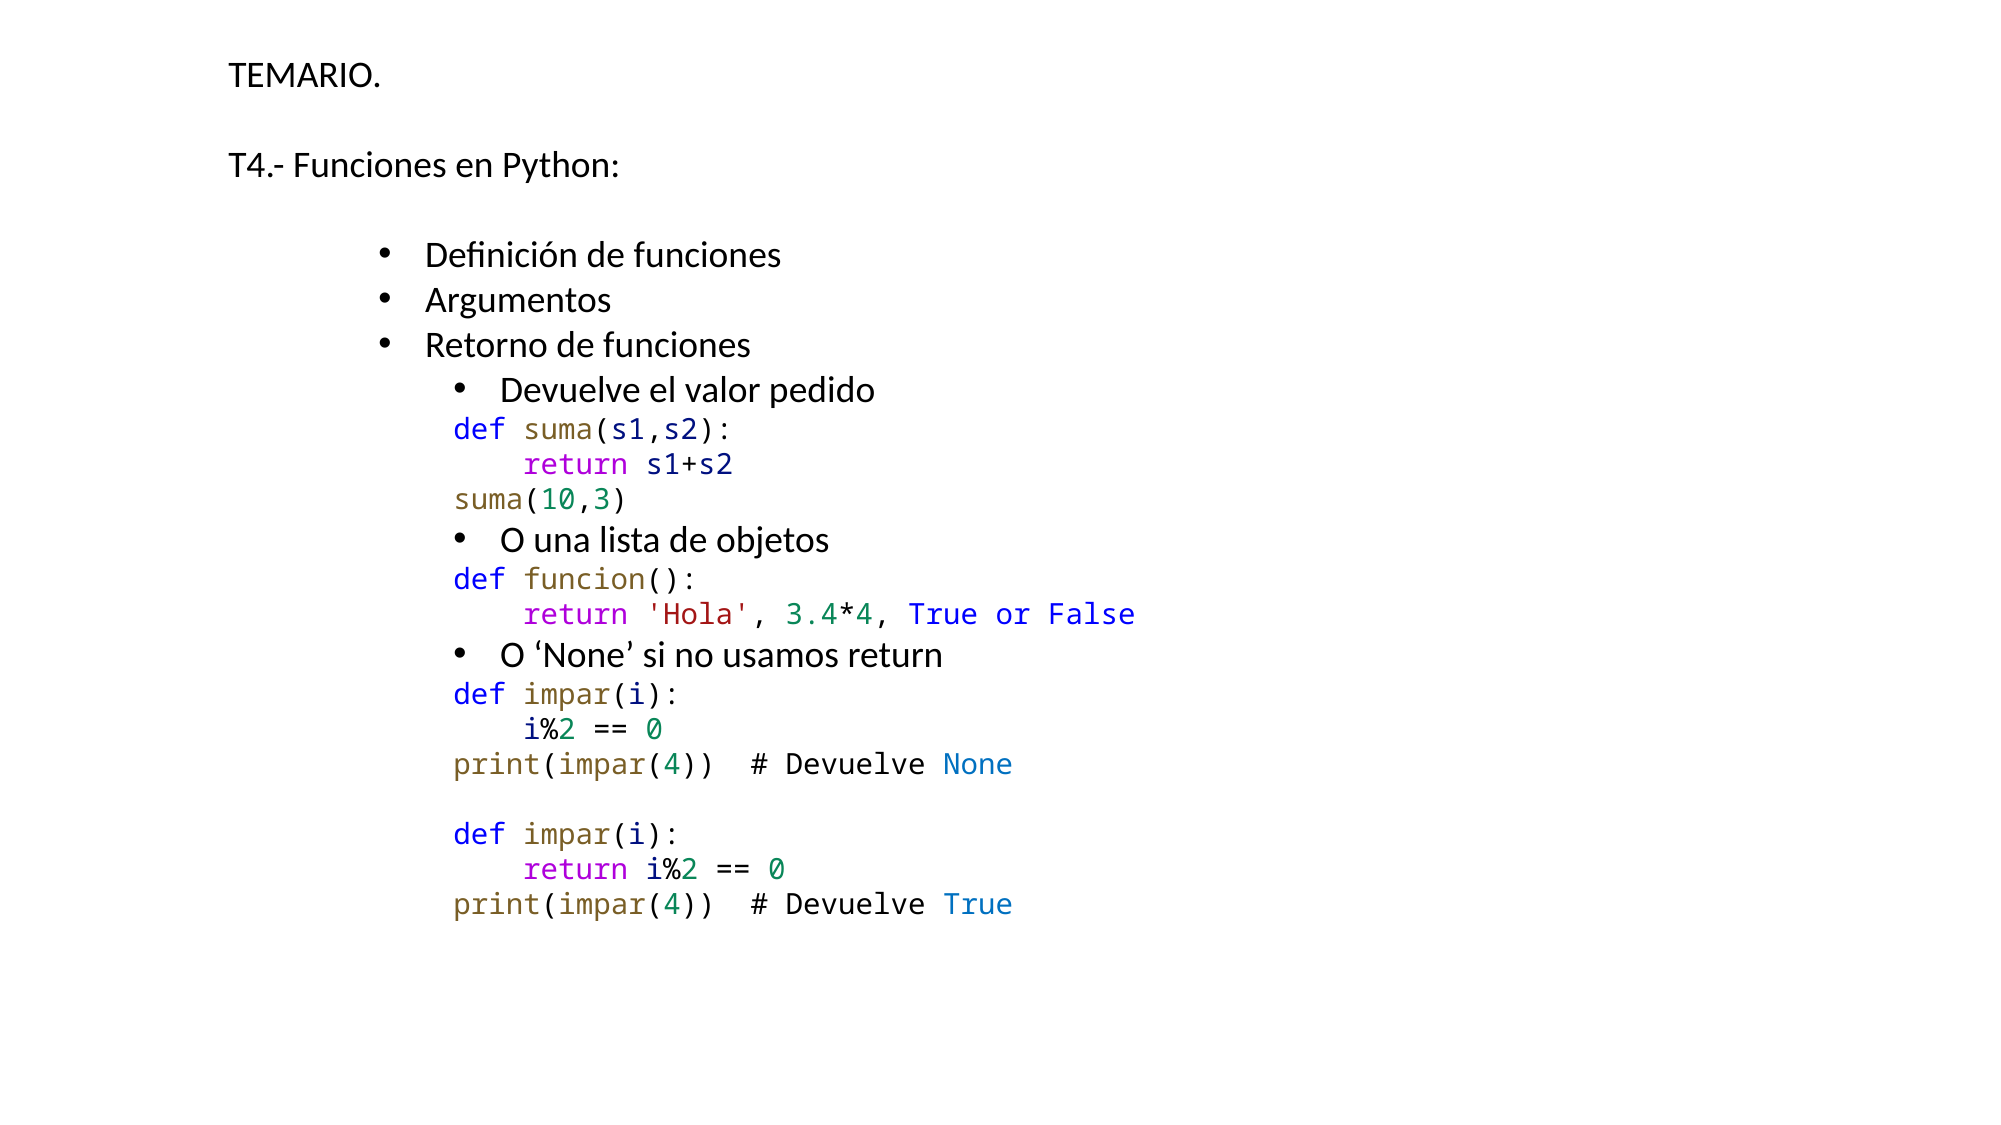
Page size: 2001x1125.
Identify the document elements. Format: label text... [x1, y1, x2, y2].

text_box TEMARIO. T4.- Funciones en Python: Definición de funciones Argumentos Retorno de funciones Devuelve el valor pedido def suma(s1,s2): return s1+s2 suma(10,3) O una lista de objetos def funcion(): return 'Hola', 3.4*4, True or False O ‘None’ si no usamos return def impar(i): i%2 == 0 print(impar(4)) # Devuelve None def impar(i): return i%2 == 0 print(impar(4)) # Devuelve True [213, 43, 1151, 1068]
